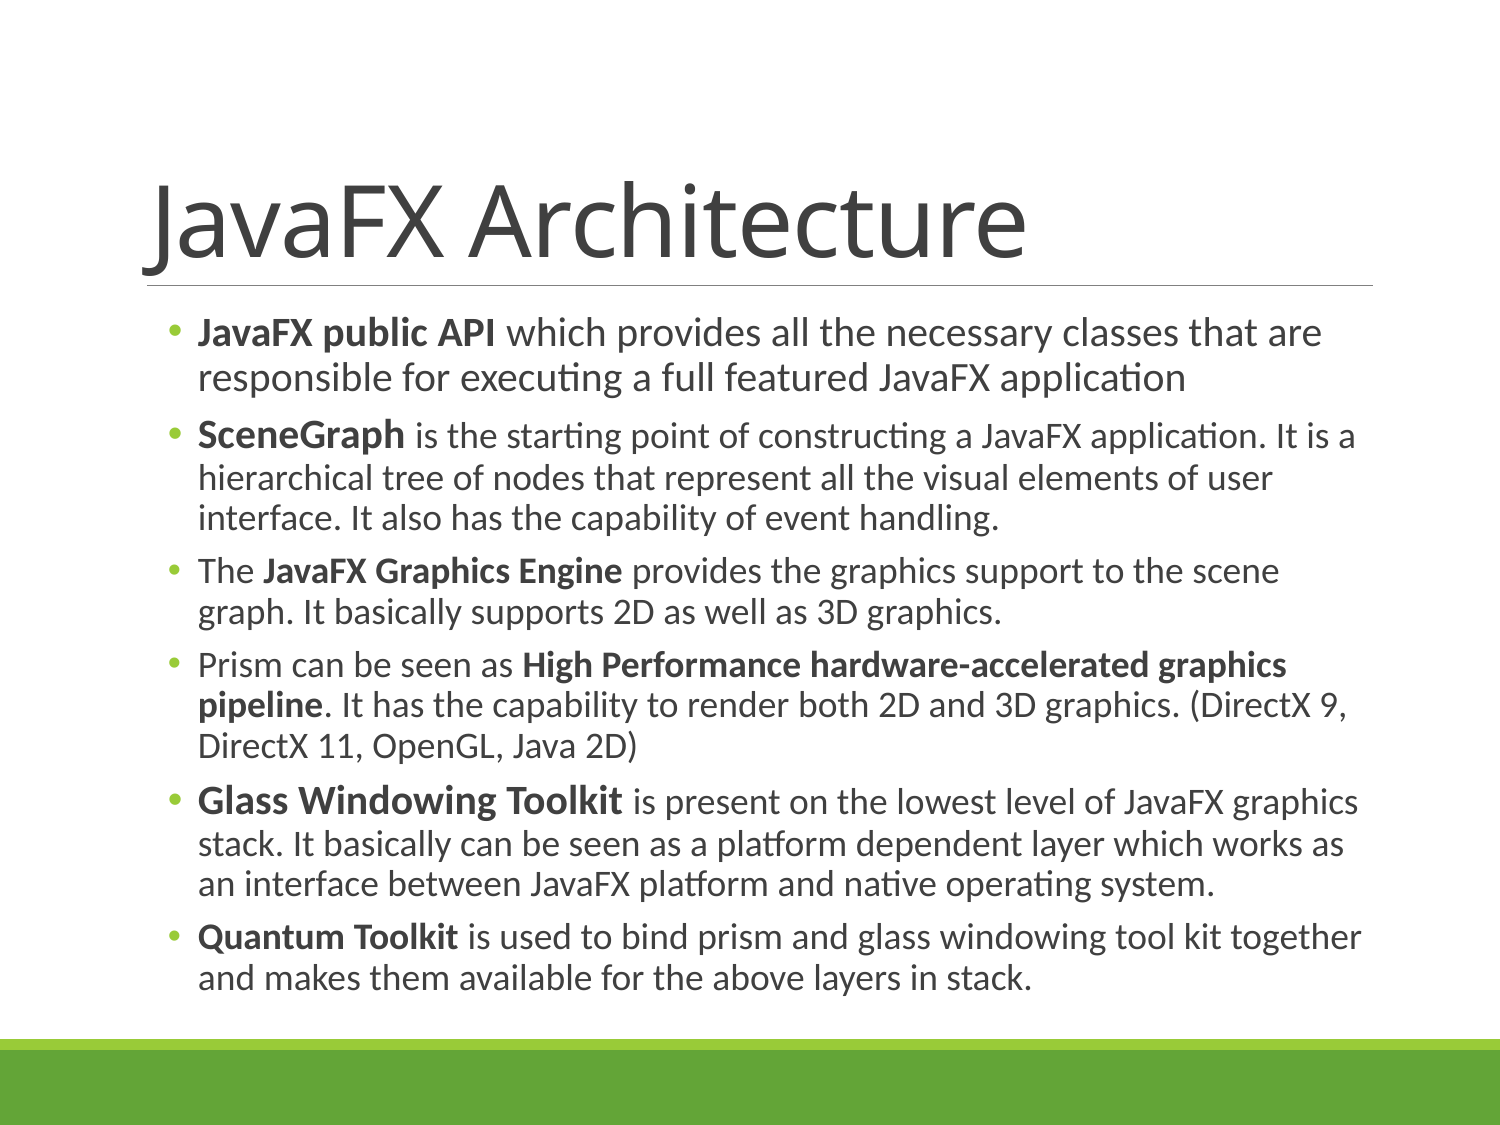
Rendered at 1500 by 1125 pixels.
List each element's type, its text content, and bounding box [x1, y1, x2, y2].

list JavaFX public API which provides all the necessary classes that are responsible for executing a full featured JavaFX application SceneGraph is the starting point of constructing a JavaFX application. It is a hierarchical tree of nodes that represent all the visual elements of user interface. It also has the capability of event handling. The JavaFX Graphics Engine provides the graphics support to the scene graph. It basically supports 2D as well as 3D graphics. Prism can be seen as High Performance hardware-accelerated graphics pipeline. It has the capability to render both 2D and 3D graphics. (DirectX 9, DirectX 11, OpenGL, Java 2D) Glass Windowing Toolkit is present on the lowest level of JavaFX graphics stack. It basically can be seen as a platform dependent layer which works as an interface between JavaFX platform and native operating system. Quantum Toolkit is used to bind prism and glass windowing tool kit together and makes them available for the above layers in stack. [135, 302, 1373, 1039]
title JavaFX Architecture [135, 47, 1373, 285]
